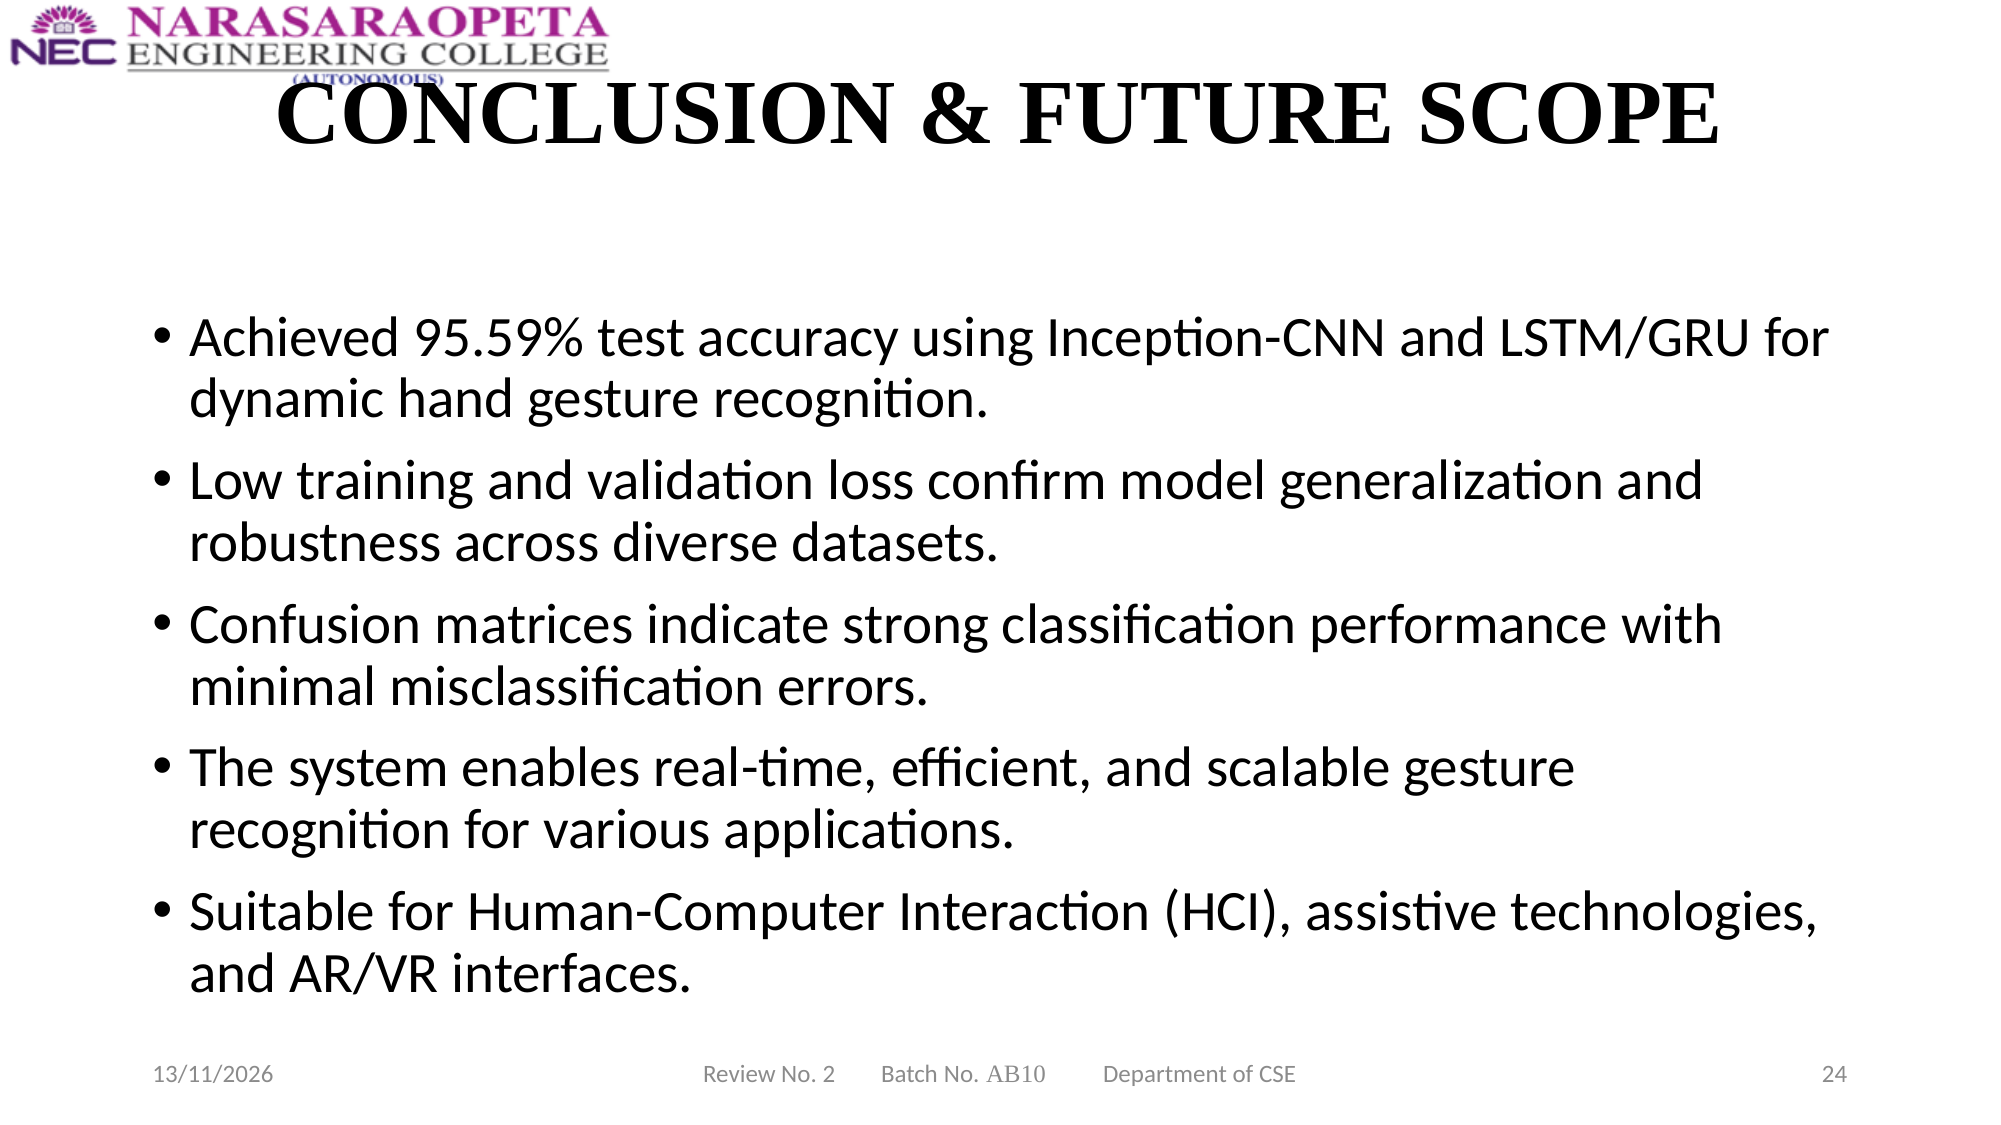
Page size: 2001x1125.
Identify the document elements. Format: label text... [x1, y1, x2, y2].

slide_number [137, 1042, 588, 1103]
picture [0, 0, 1280, 719]
title CONCLUSION & FUTURE SCOPE [137, 59, 1863, 278]
slide_number 24 [1412, 1042, 1863, 1103]
list Achieved 95.59% test accuracy using Inception-CNN and LSTM/GRU for dynamic hand gesture recognition. Low training and validation loss confirm model generalization and robustness across diverse datasets. Confusion matrices indicate strong classification performance with minimal misclassification errors. The system enables real-time, efficient, and scalable gesture recognition for various applications. Suitable for Human-Computer Interaction (HCI), assistive technologies, and AR/VR interfaces. [137, 299, 1863, 1014]
footer Review No. 2 Batch No. AB10 Department of CSE [662, 1042, 1338, 1103]
